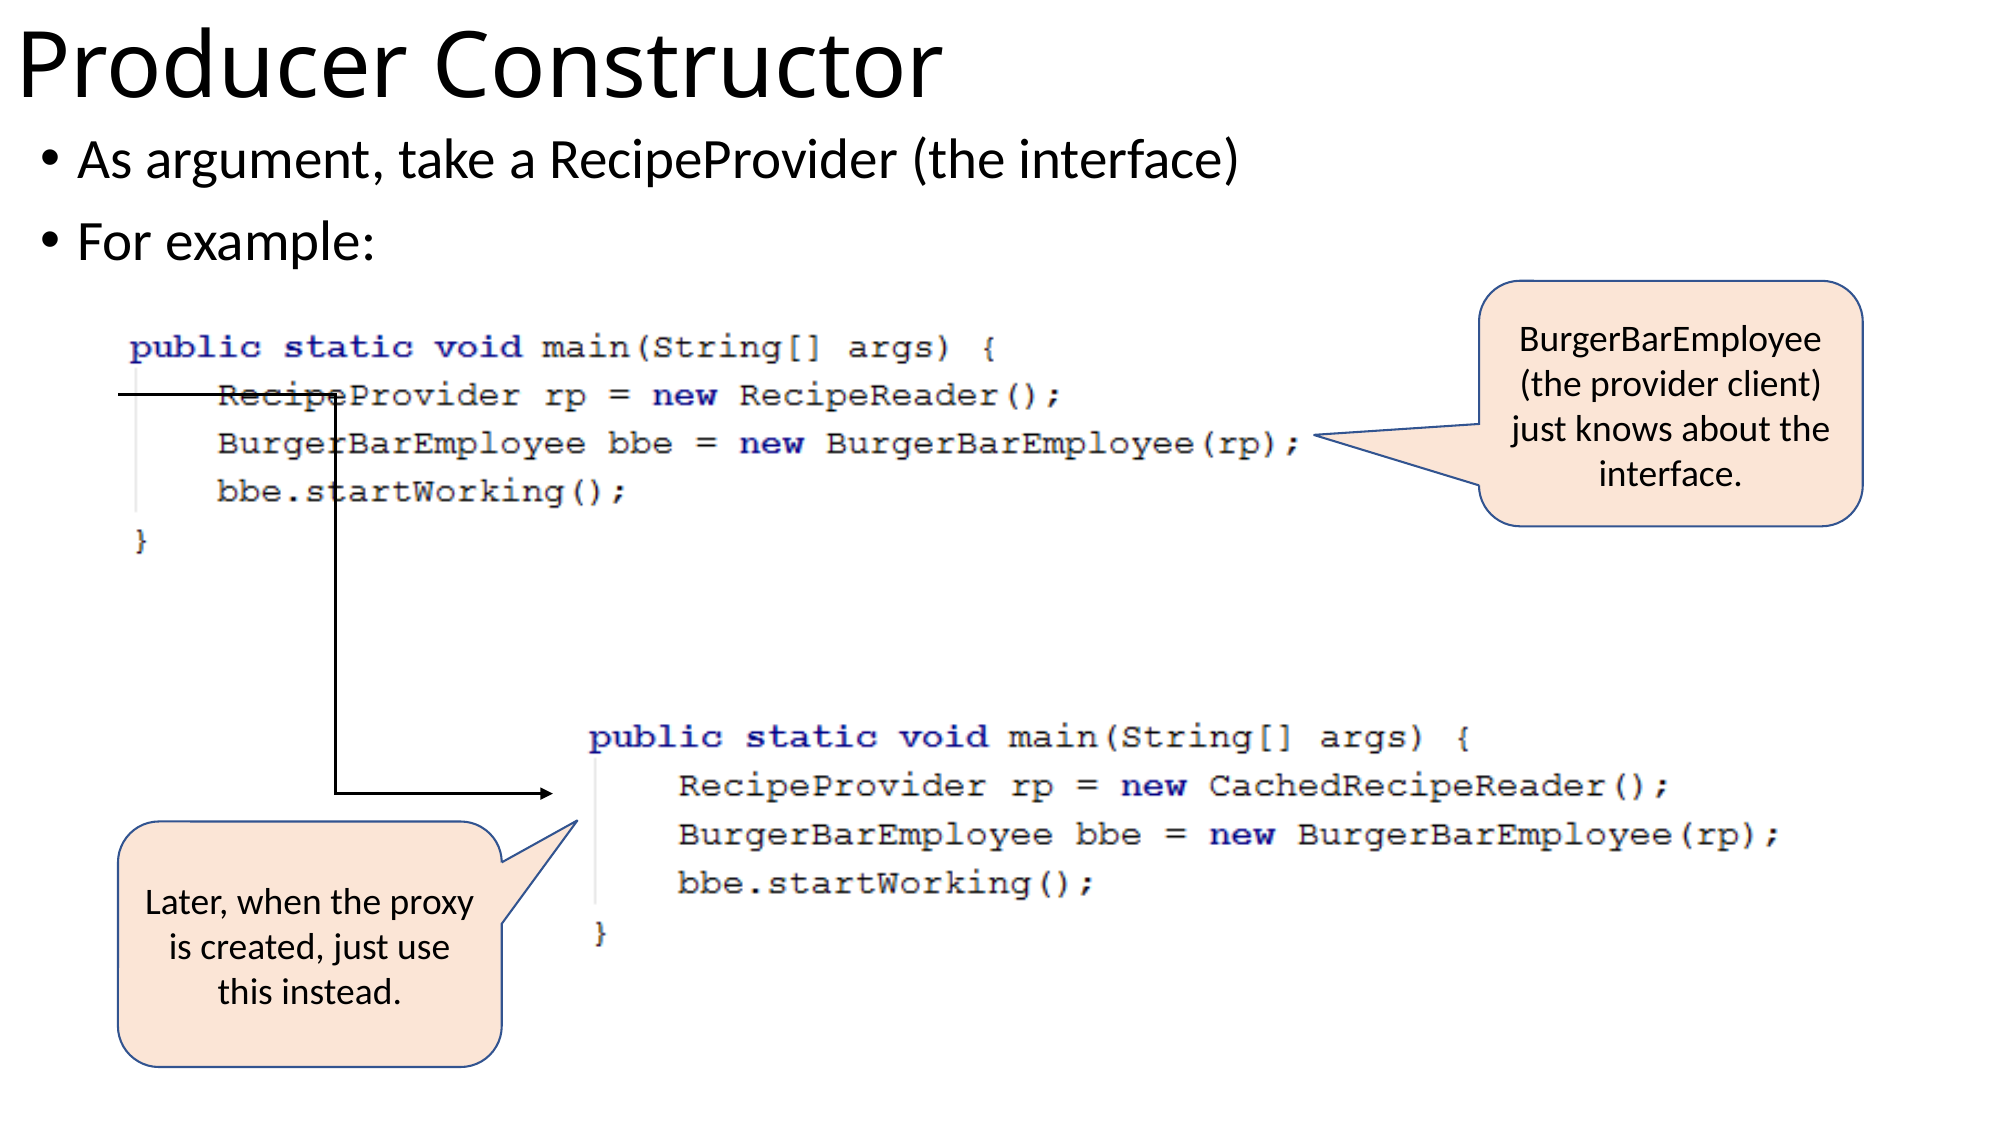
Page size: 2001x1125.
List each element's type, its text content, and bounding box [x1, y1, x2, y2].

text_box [118, 394, 553, 794]
list As argument, take a RecipeProvider (the interface) For example: [25, 121, 1751, 281]
text_box Later, when the proxy is created, just use this instead. [116, 819, 576, 1069]
picture [576, 712, 1789, 958]
text_box BurgerBarEmployee (the provider client) just knows about the interface. [1313, 279, 1864, 528]
title Producer Constructor [0, 0, 1725, 177]
picture [118, 316, 1309, 563]
